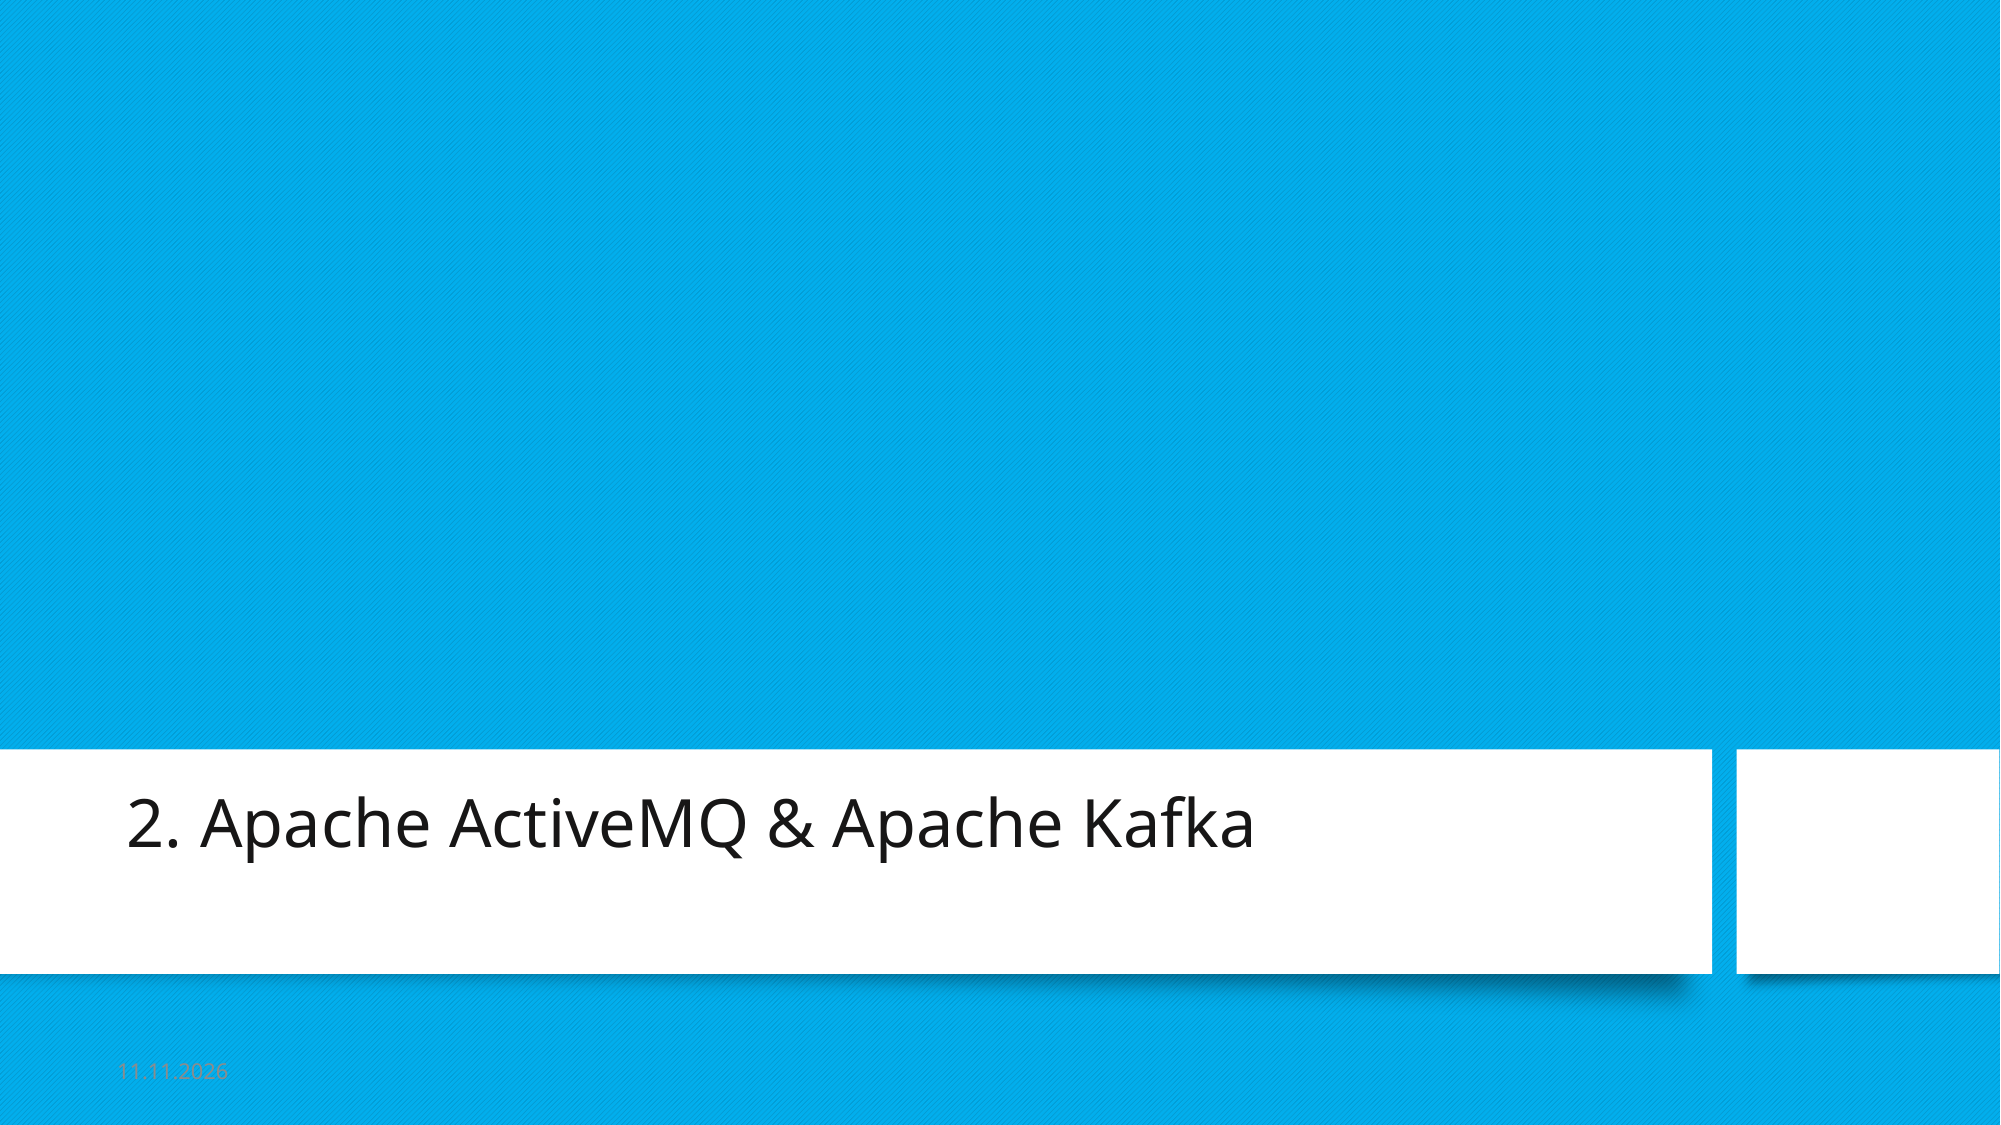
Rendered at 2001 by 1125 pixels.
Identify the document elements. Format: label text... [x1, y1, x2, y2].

title 2. Apache ActiveMQ & Apache Kafka [111, 772, 1689, 870]
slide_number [75, 1042, 244, 1103]
